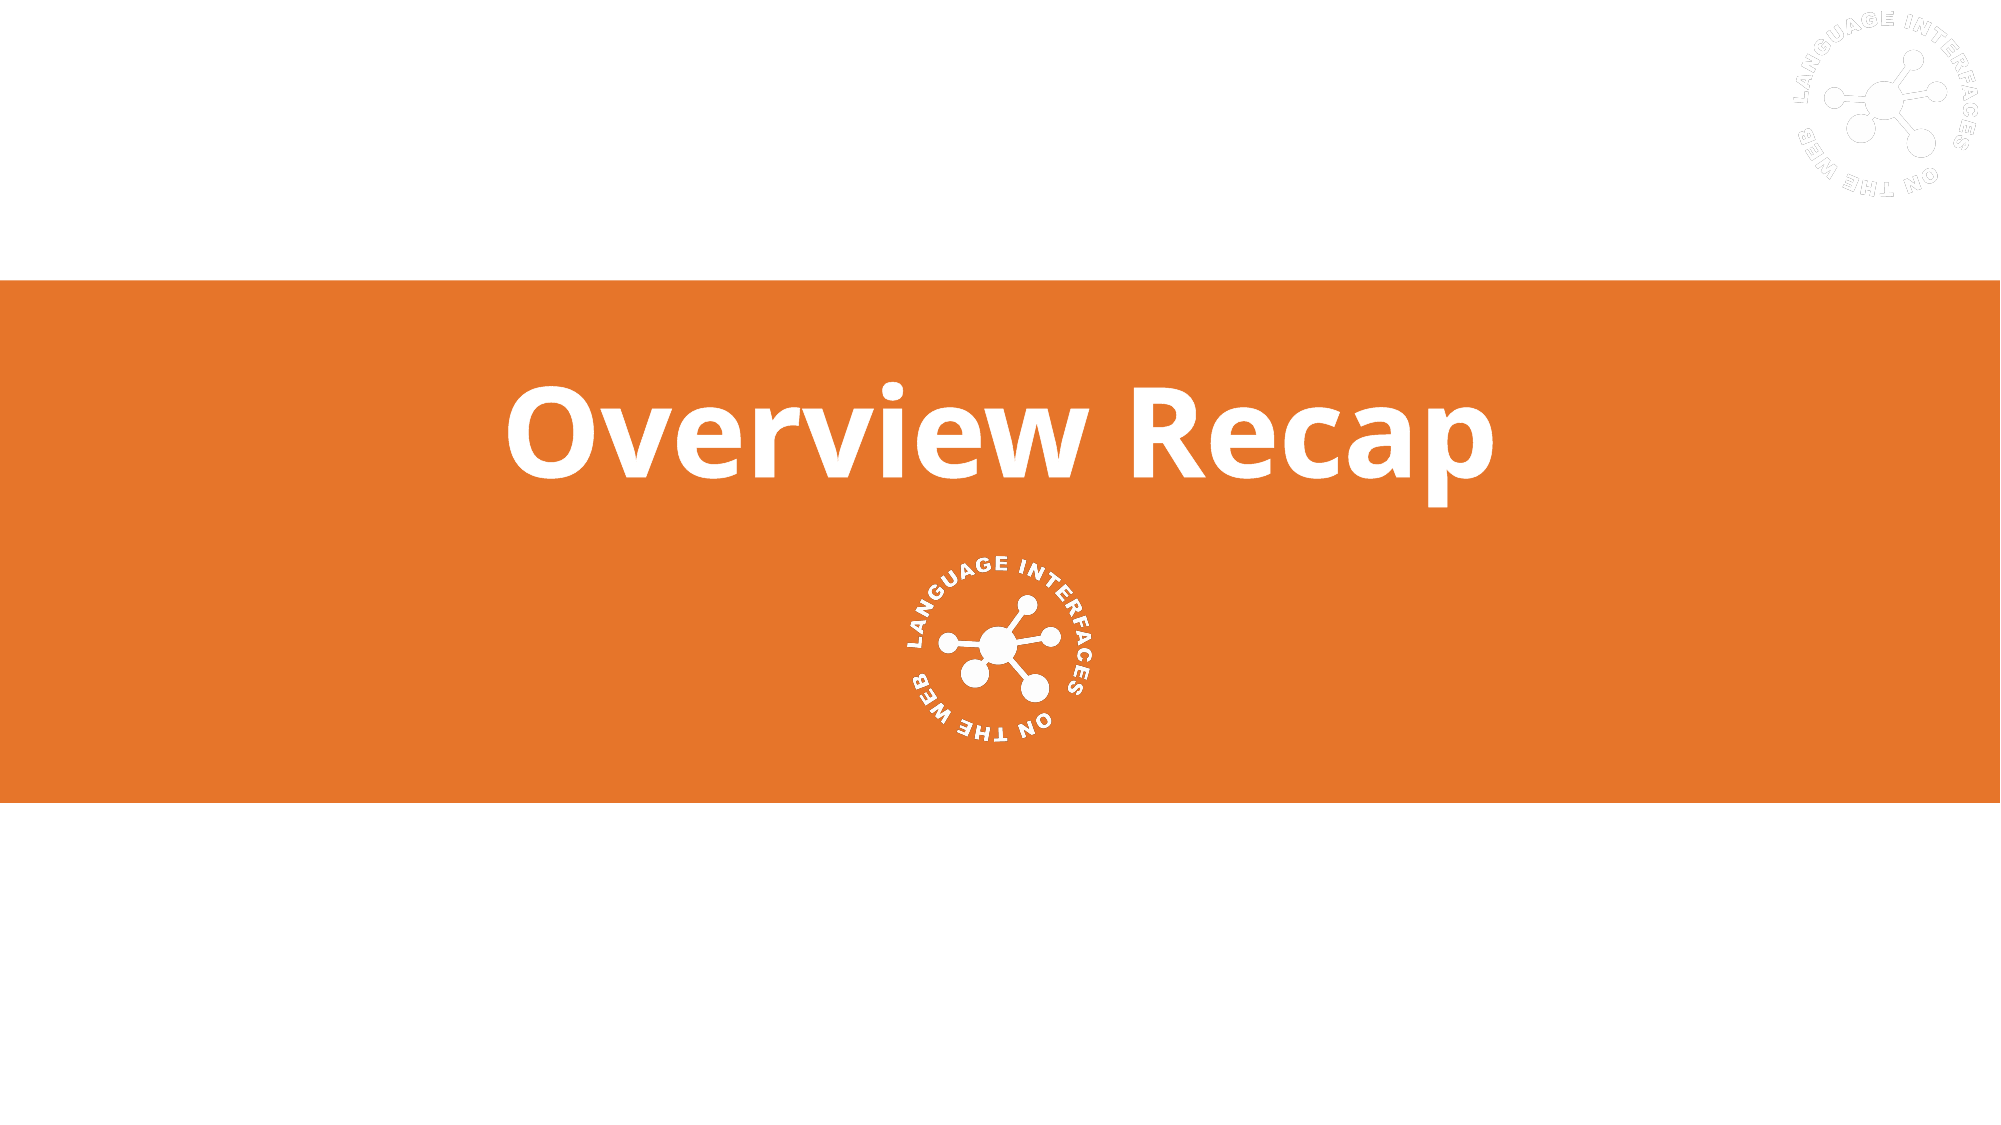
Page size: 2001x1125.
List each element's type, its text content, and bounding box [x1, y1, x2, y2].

picture [907, 556, 1092, 742]
title Overview Recap [0, 280, 2000, 803]
picture [1793, 11, 1978, 197]
